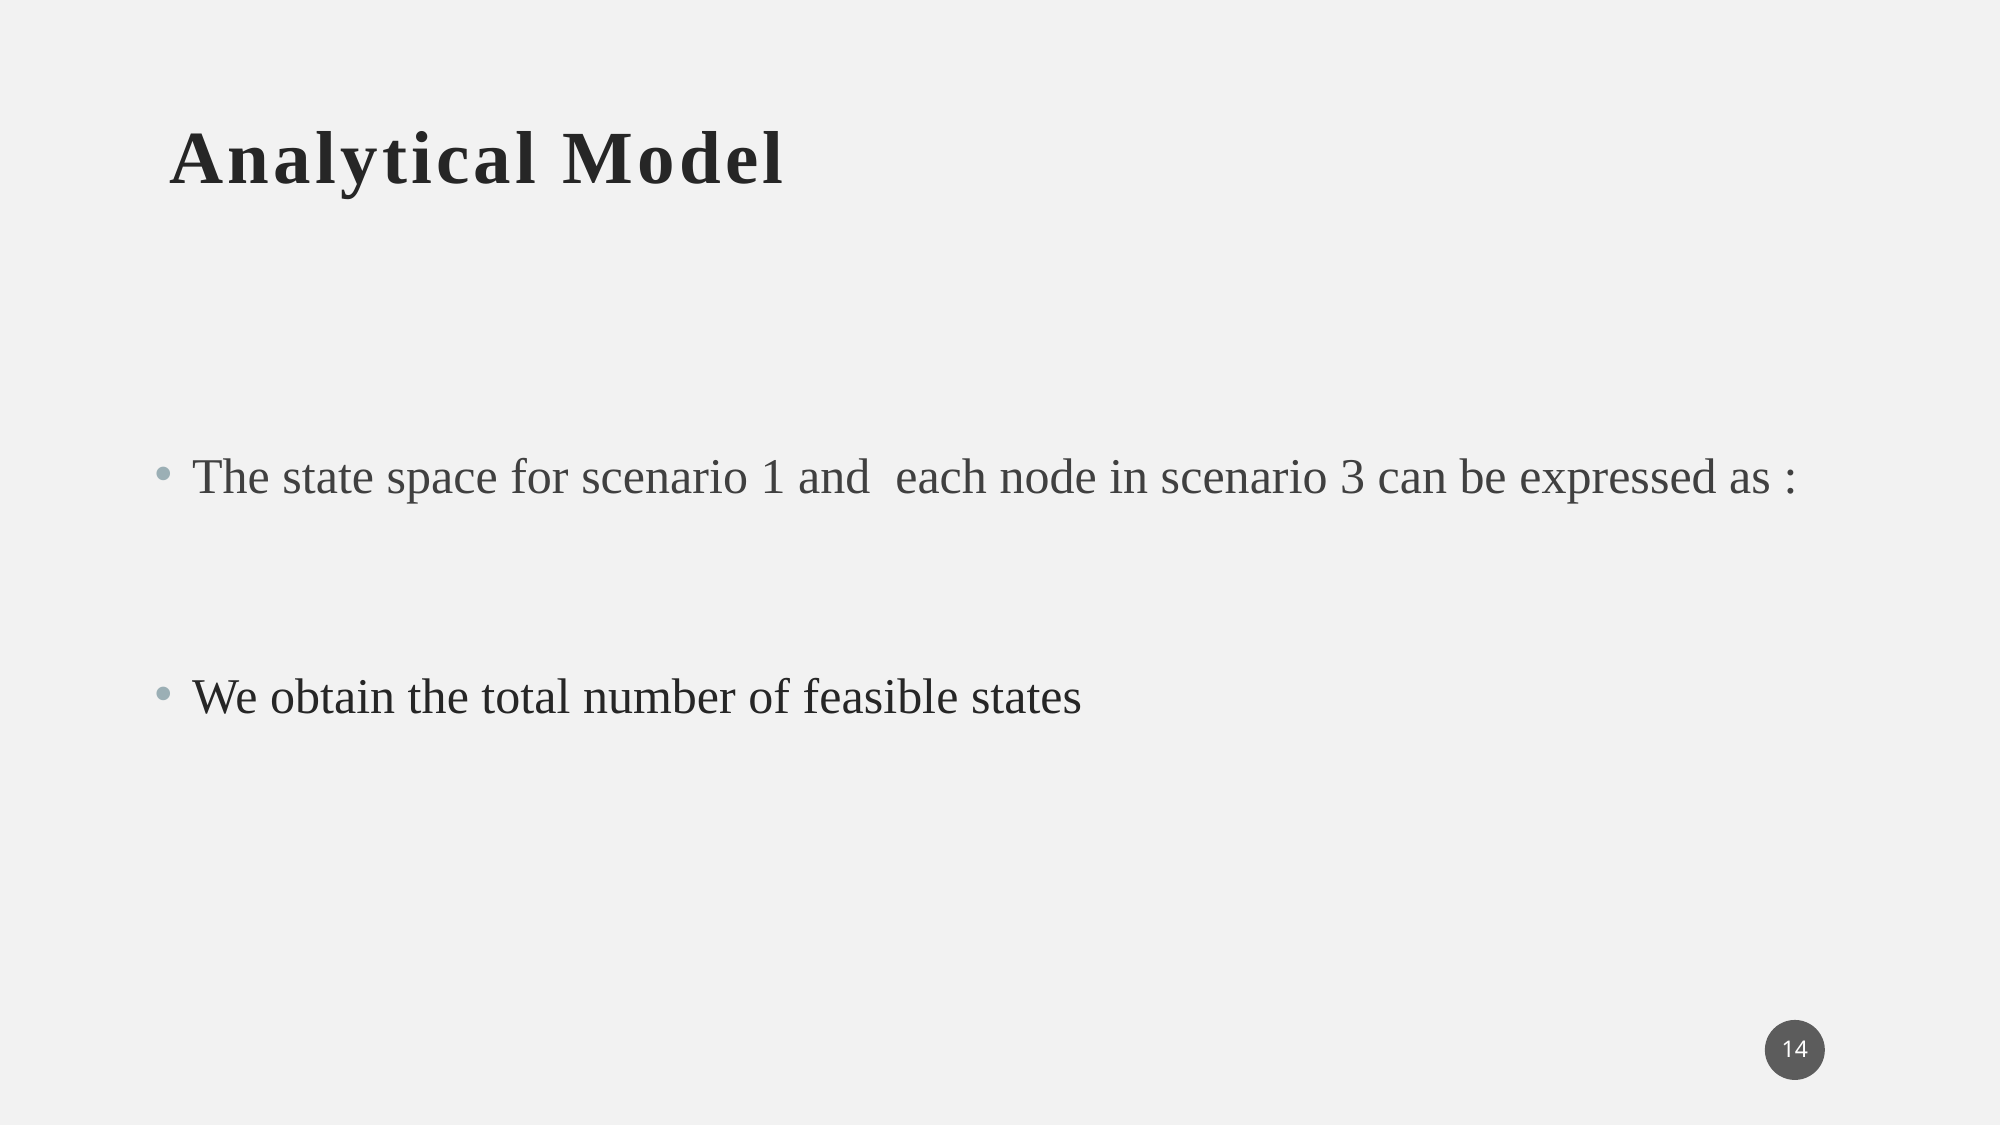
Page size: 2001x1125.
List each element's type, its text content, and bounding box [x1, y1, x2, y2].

slide_number 14 [1764, 1019, 1825, 1080]
title Analytical Model [137, 60, 967, 260]
